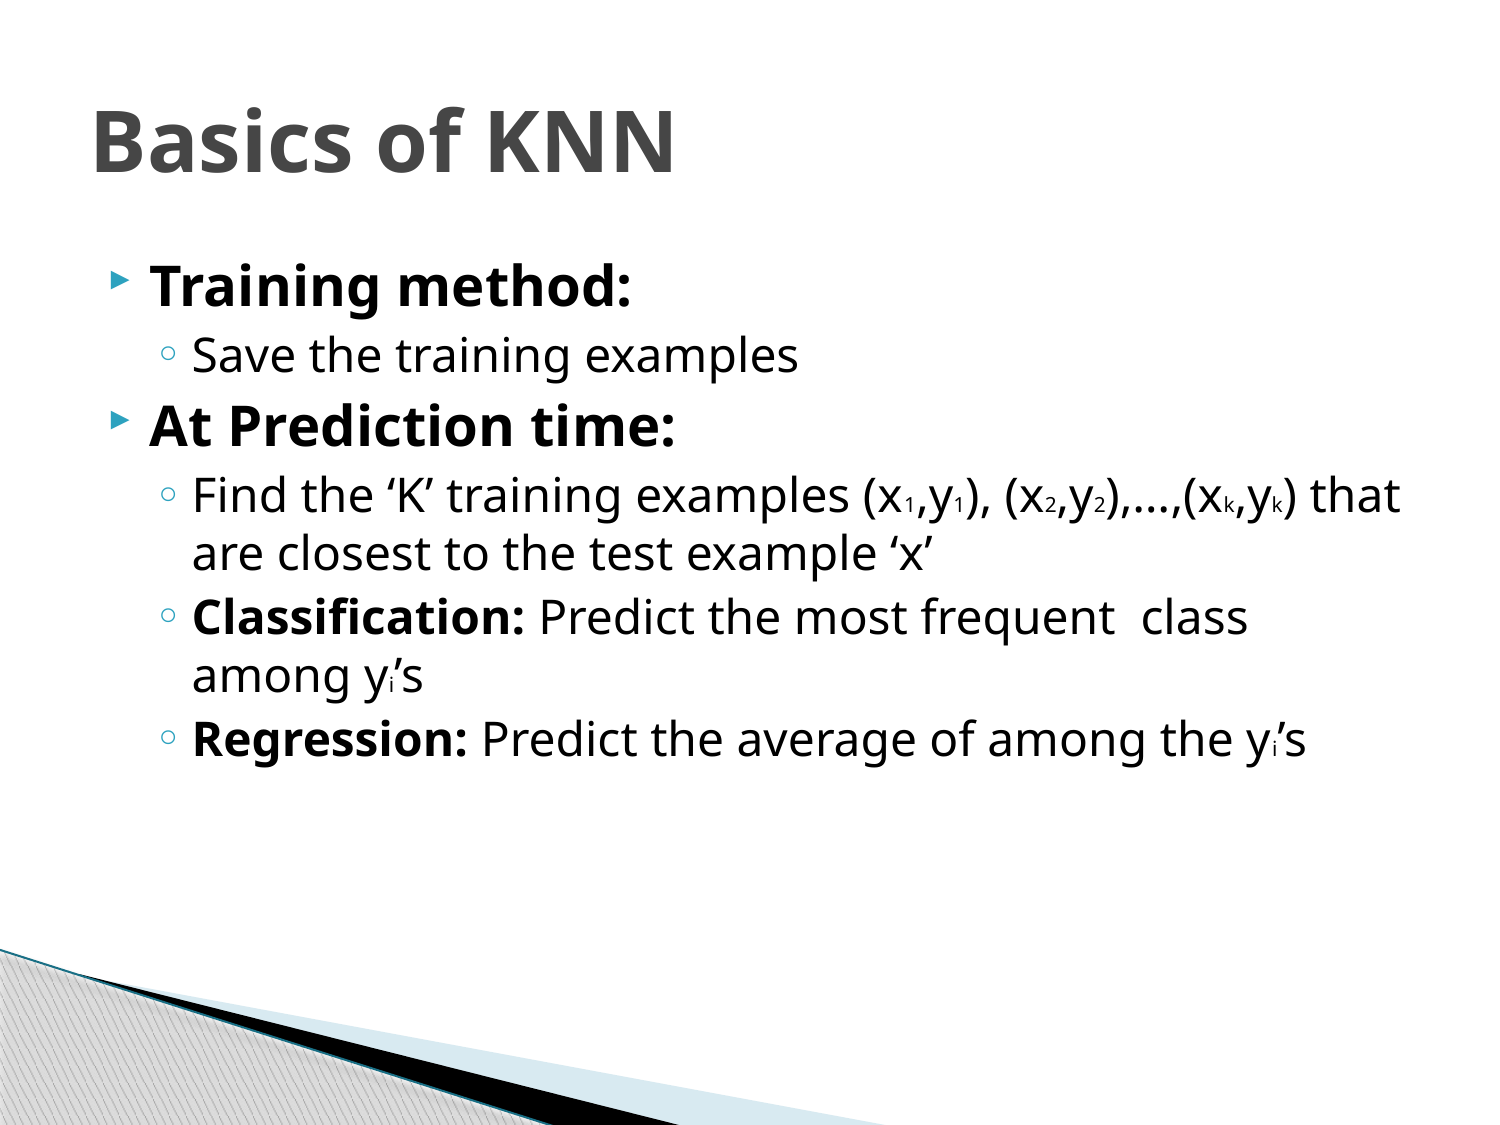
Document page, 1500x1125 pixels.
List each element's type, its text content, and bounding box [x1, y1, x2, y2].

list Training method: Save the training examples At Prediction time: Find the ‘K’ training examples (x1,y1), (x2,y2),…,(xk,yk) that are closest to the test example ‘x’ Classification: Predict the most frequent class among yi’s Regression: Predict the average of among the yi’s [75, 243, 1425, 986]
title Basics of KNN [75, 45, 1425, 233]
